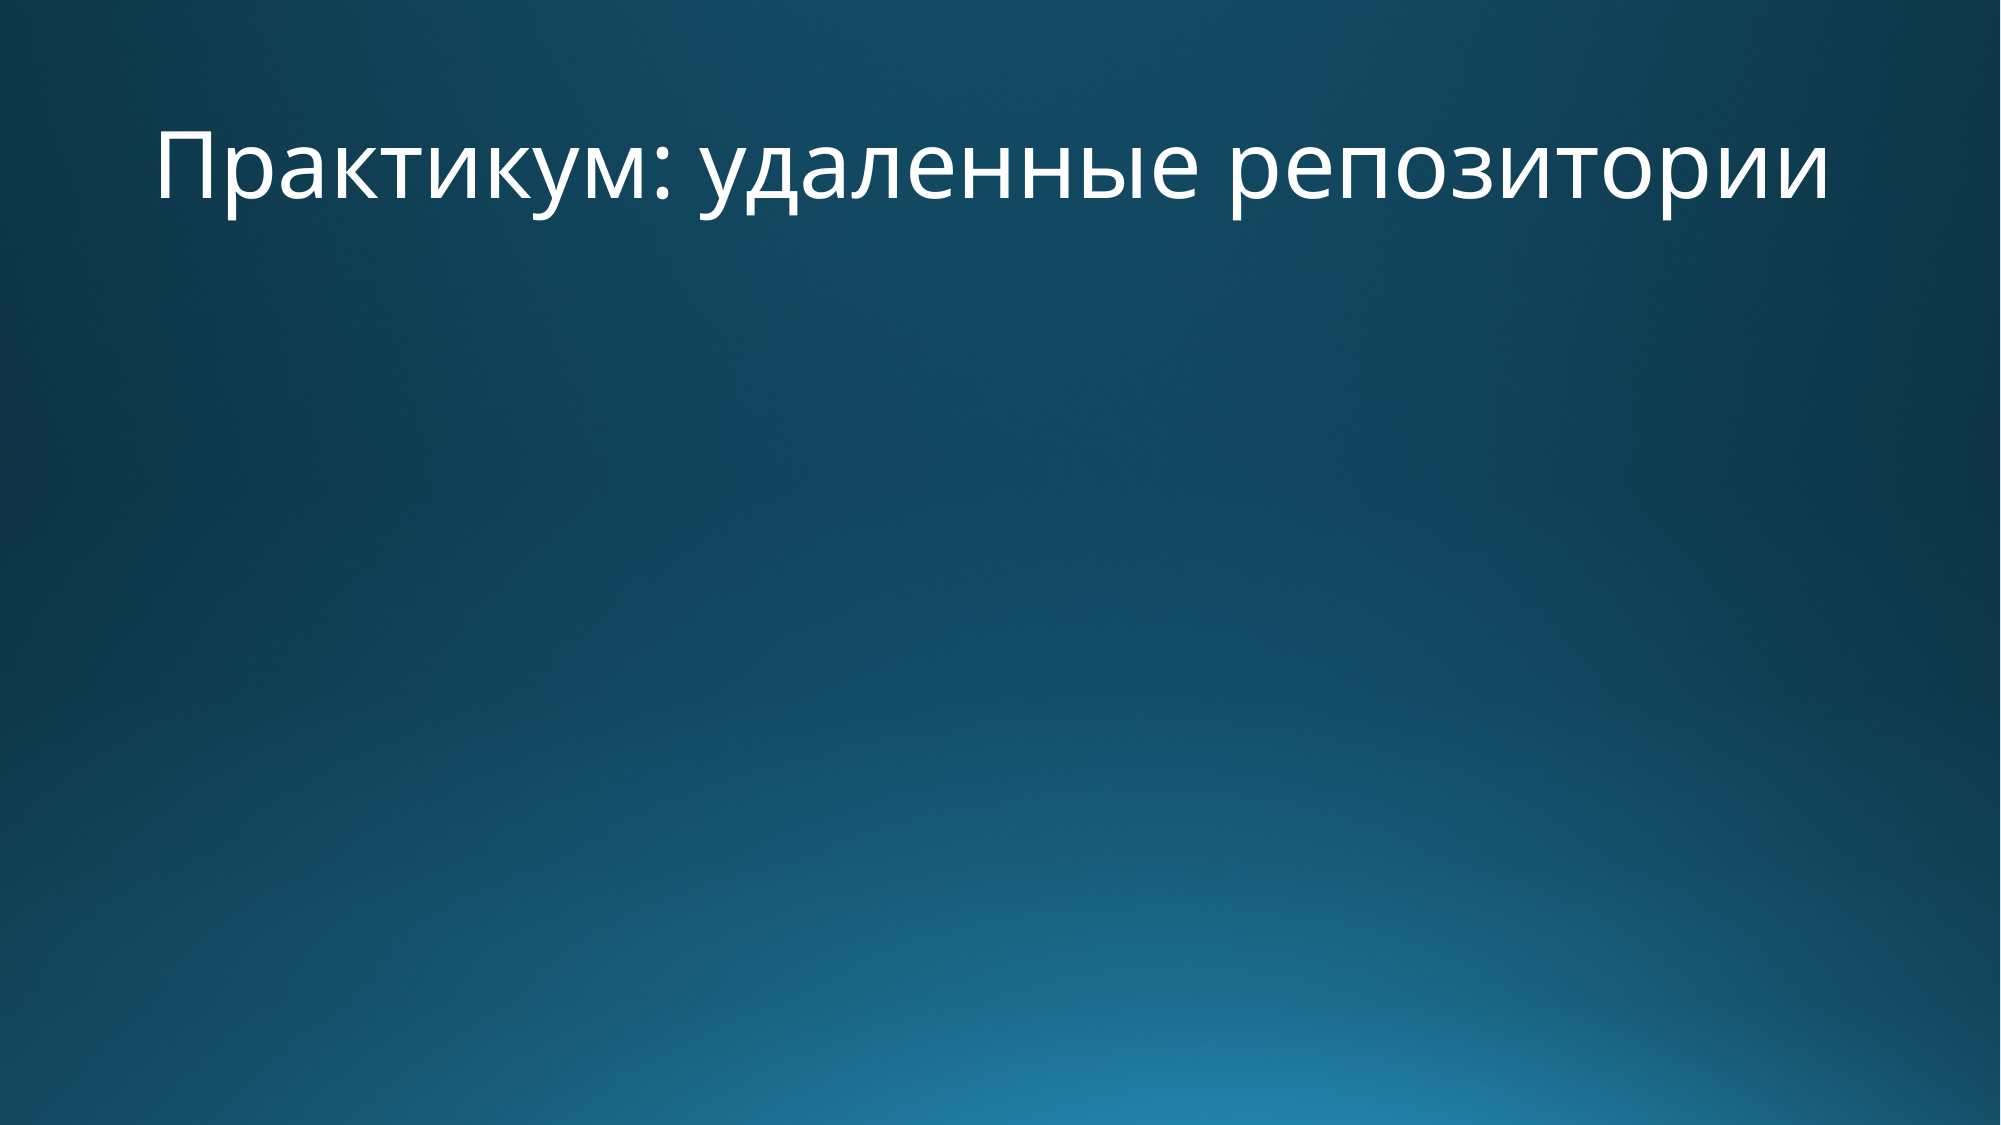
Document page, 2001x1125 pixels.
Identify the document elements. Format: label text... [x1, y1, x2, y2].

picture [0, 0, 2001, 1125]
title Практикум: удаленные репозитории [137, 59, 1863, 278]
